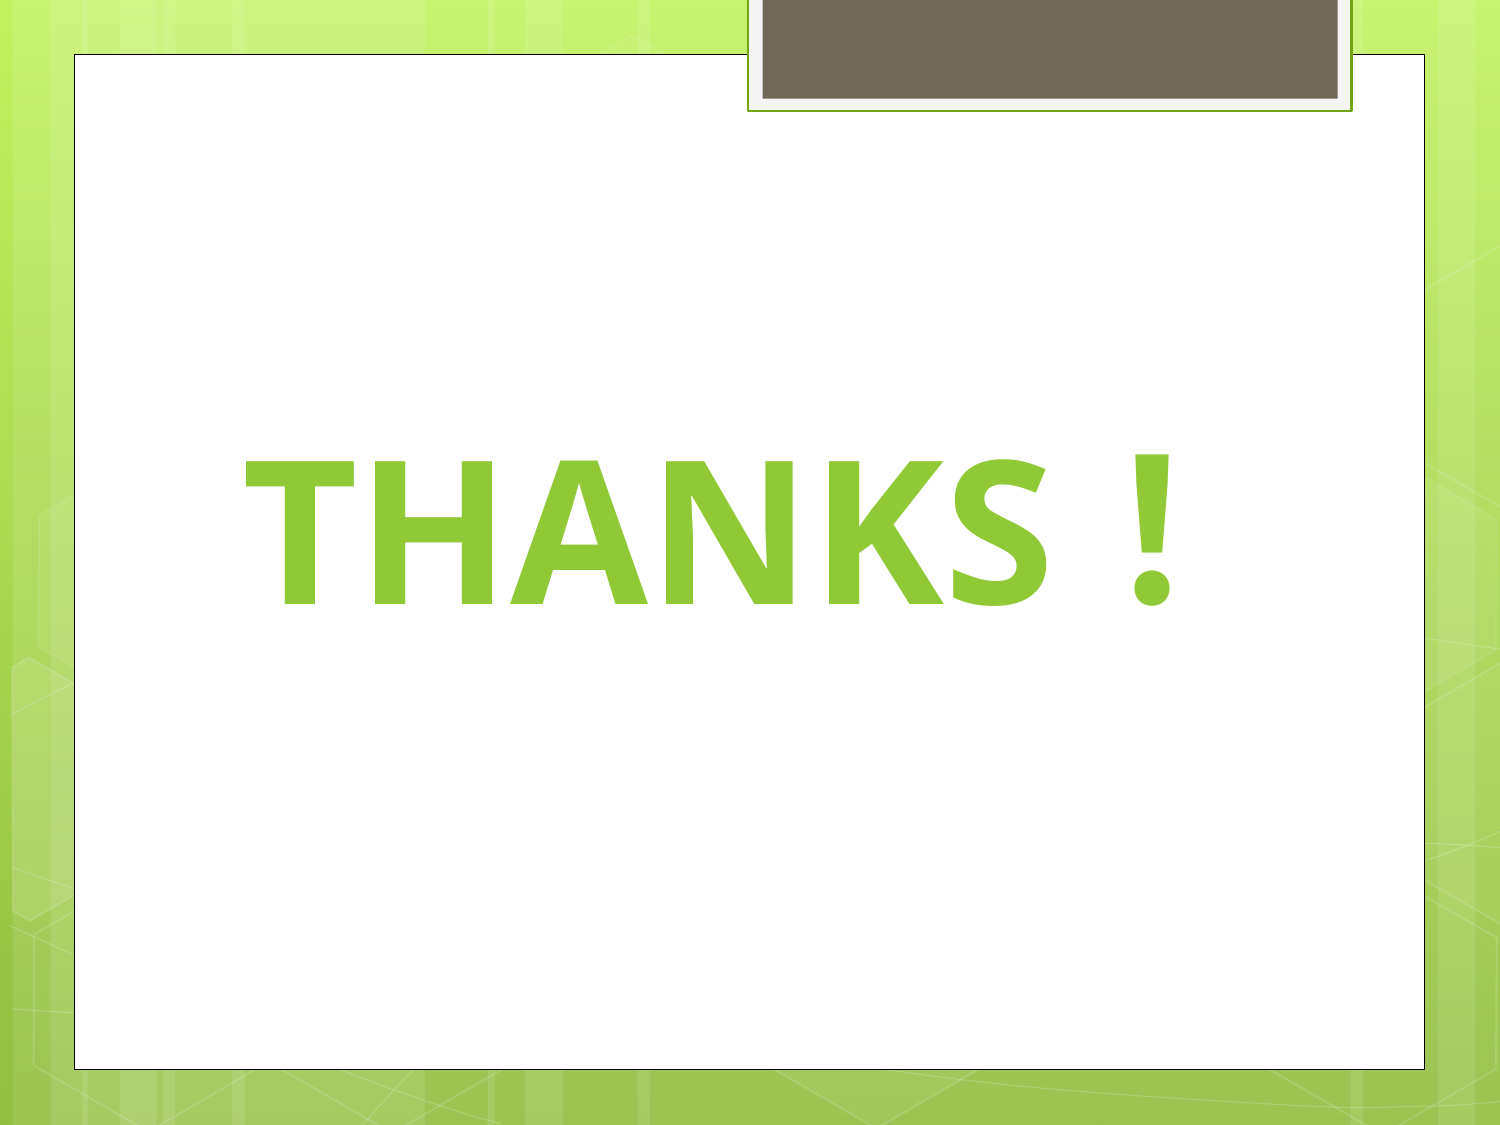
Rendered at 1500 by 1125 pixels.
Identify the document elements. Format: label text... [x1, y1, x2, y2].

text_box Thanks！ [226, 397, 1318, 653]
